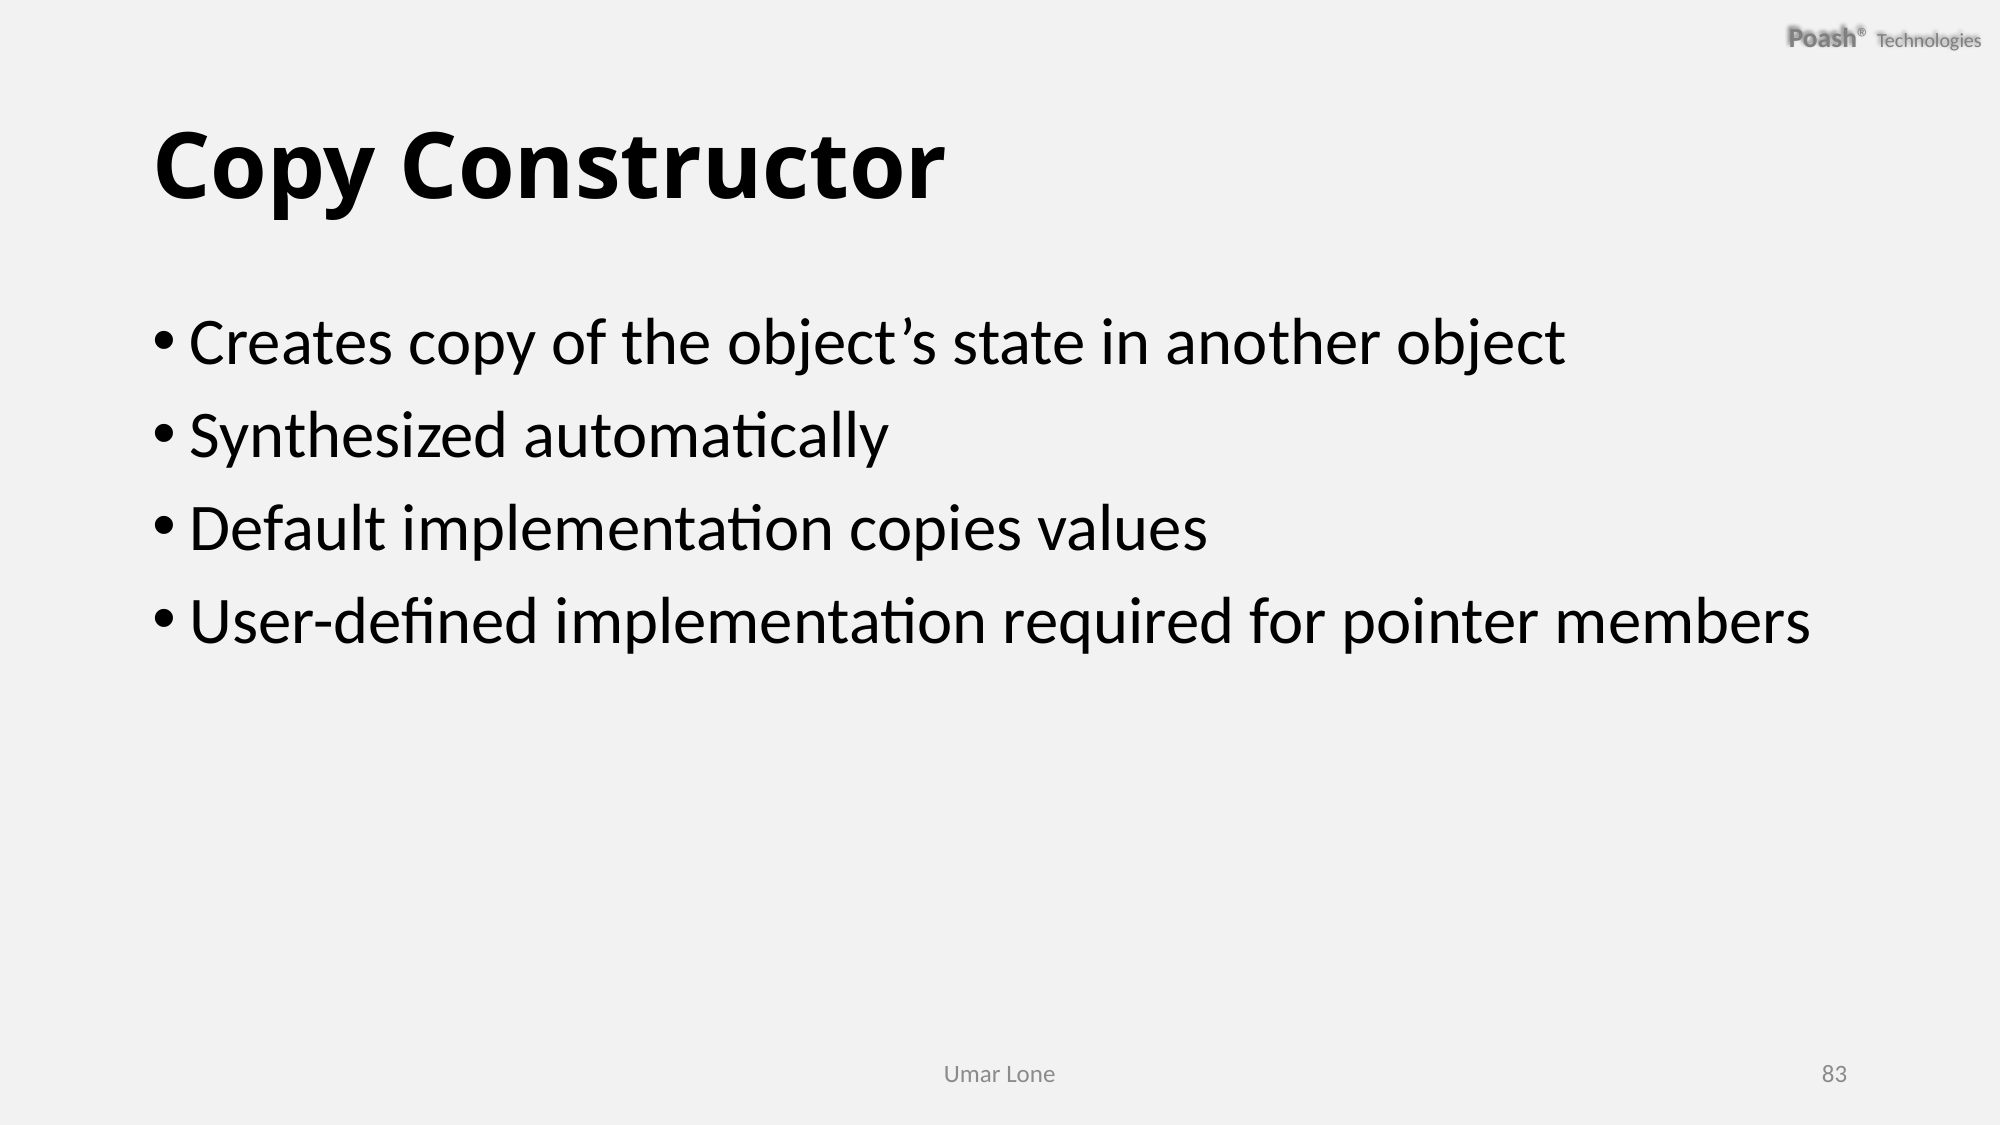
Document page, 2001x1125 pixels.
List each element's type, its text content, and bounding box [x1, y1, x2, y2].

footer Umar Lone [662, 1042, 1338, 1103]
slide_number 83 [1412, 1042, 1863, 1103]
list Creates copy of the object’s state in another object Synthesized automatically Default implementation copies values User-defined implementation required for pointer members [137, 299, 1863, 1014]
title Copy Constructor [137, 59, 1863, 278]
